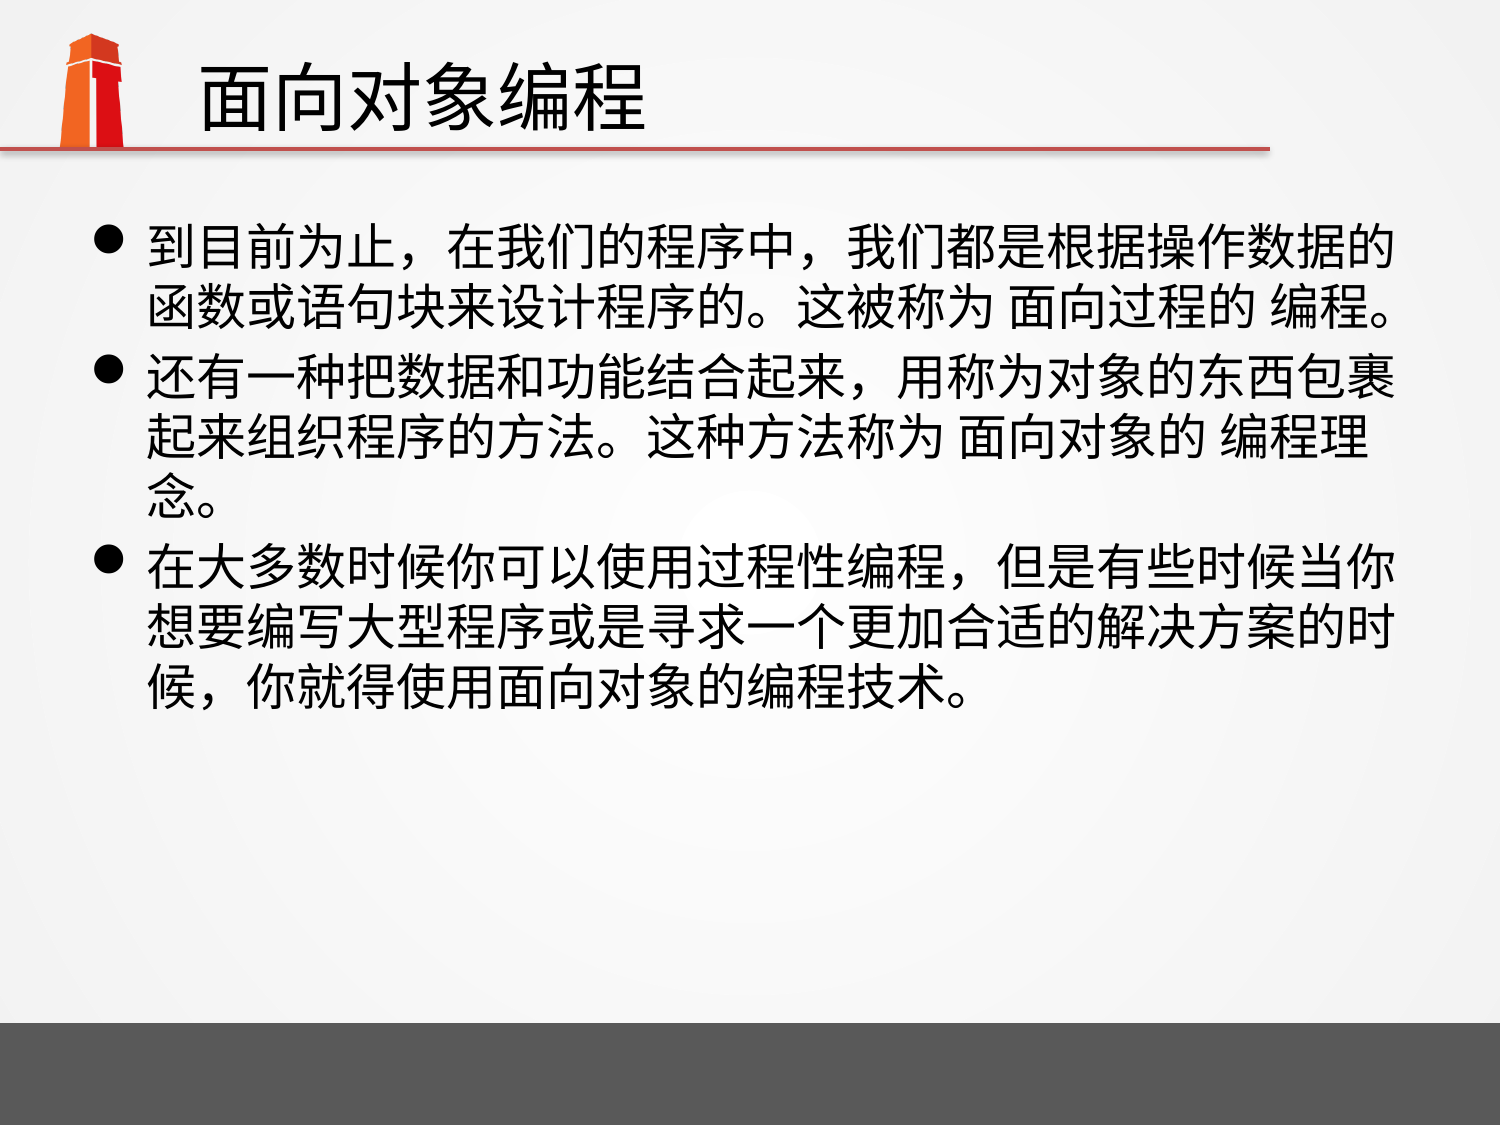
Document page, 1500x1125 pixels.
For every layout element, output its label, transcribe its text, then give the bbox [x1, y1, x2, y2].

picture [16, 11, 166, 147]
title 面向对象编程 [183, 42, 1270, 149]
list 到目前为止，在我们的程序中，我们都是根据操作数据的函数或语句块来设计程序的。这被称为 面向过程的 编程。 还有一种把数据和功能结合起来，用称为对象的东西包裹起来组织程序的方法。这种方法称为 面向对象的 编程理念。 在大多数时候你可以使用过程性编程，但是有些时候当你想要编写大型程序或是寻求一个更加合适的解决方案的时候，你就得使用面向对象的编程技术。 [75, 208, 1425, 1005]
